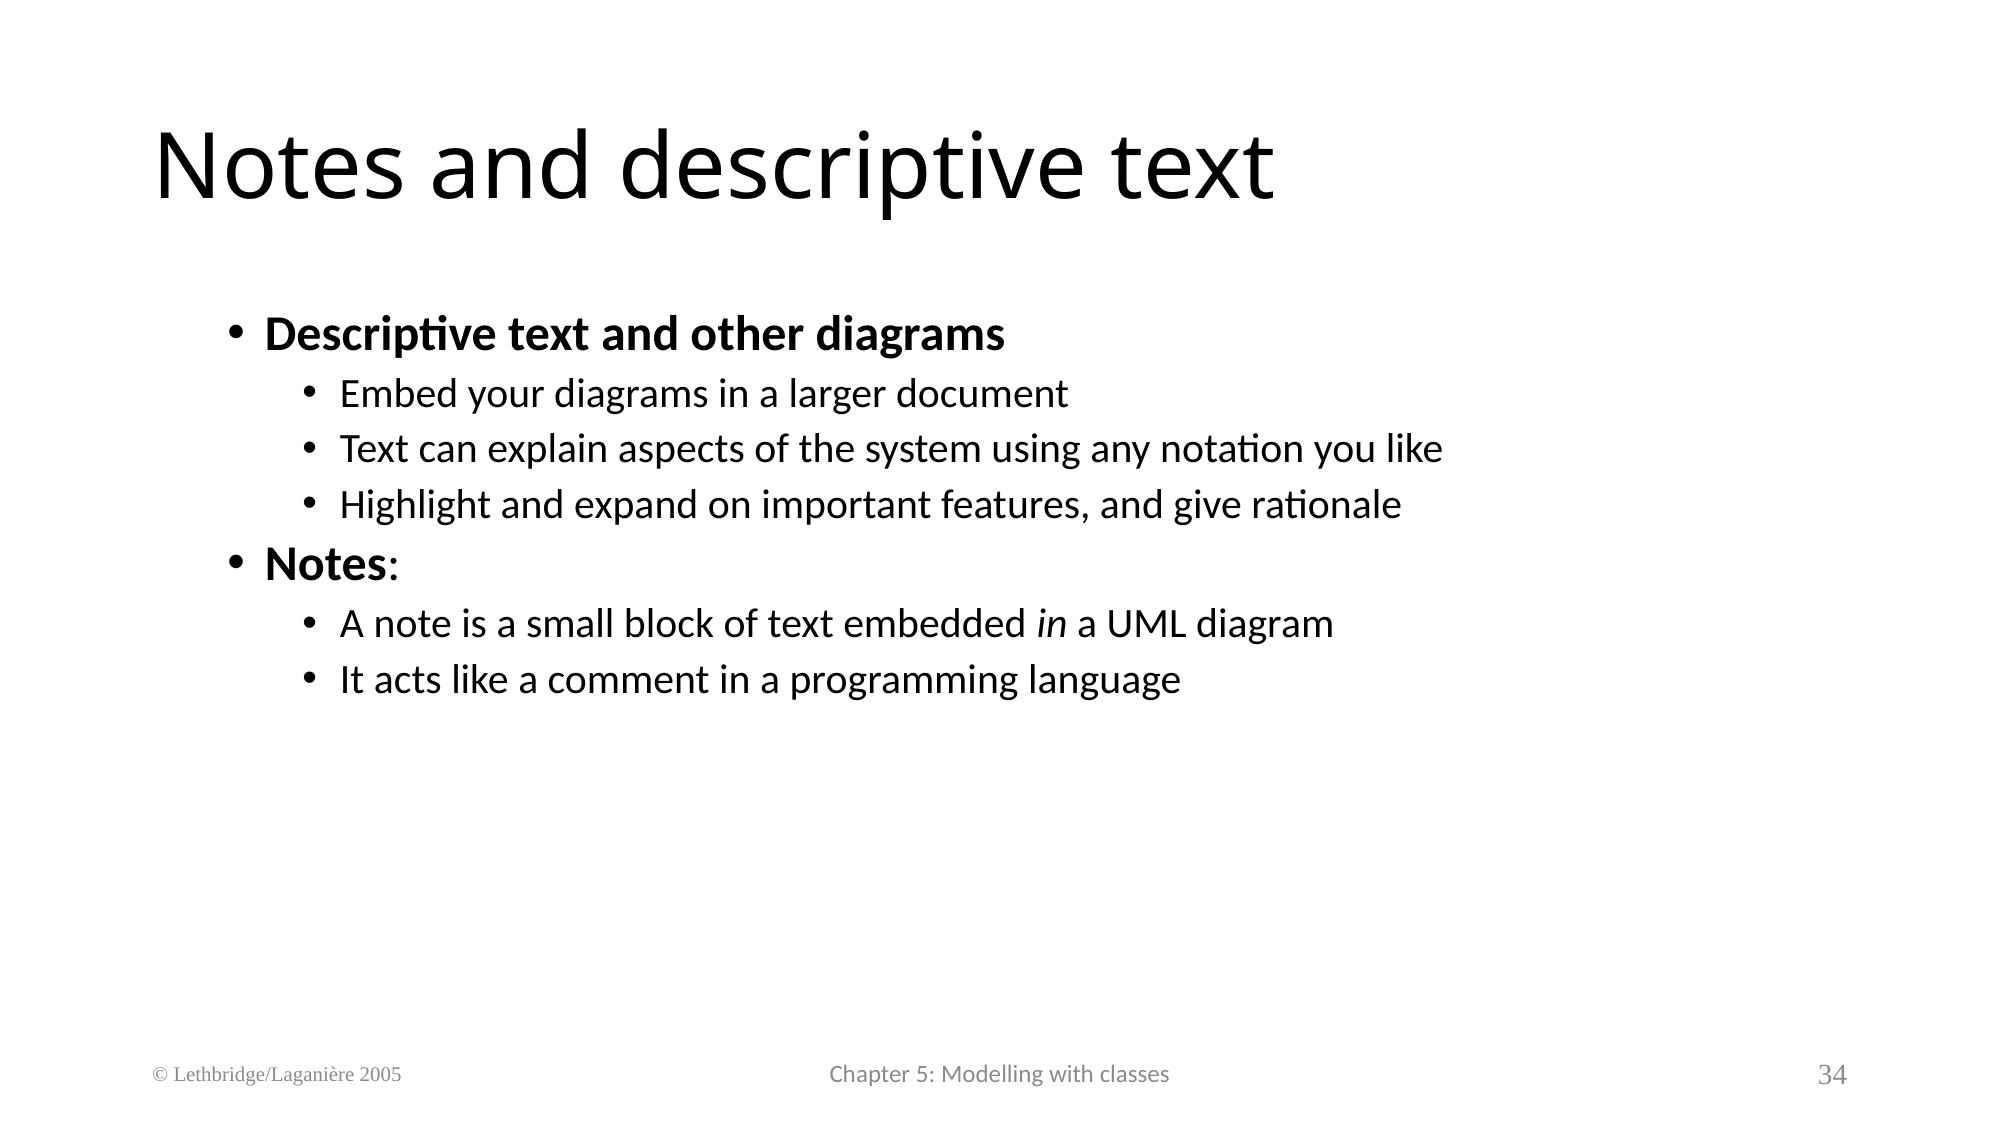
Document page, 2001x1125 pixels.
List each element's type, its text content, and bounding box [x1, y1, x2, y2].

list Descriptive text and other diagrams Embed your diagrams in a larger document Text can explain aspects of the system using any notation you like Highlight and expand on important features, and give rationale Notes: A note is a small block of text embedded in a UML diagram It acts like a comment in a programming language [137, 299, 1863, 1014]
footer Chapter 5: Modelling with classes [662, 1042, 1338, 1103]
title Notes and descriptive text [137, 59, 1863, 278]
slide_number © Lethbridge/Laganière 2005 [137, 1042, 588, 1103]
slide_number 34 [1412, 1042, 1863, 1103]
